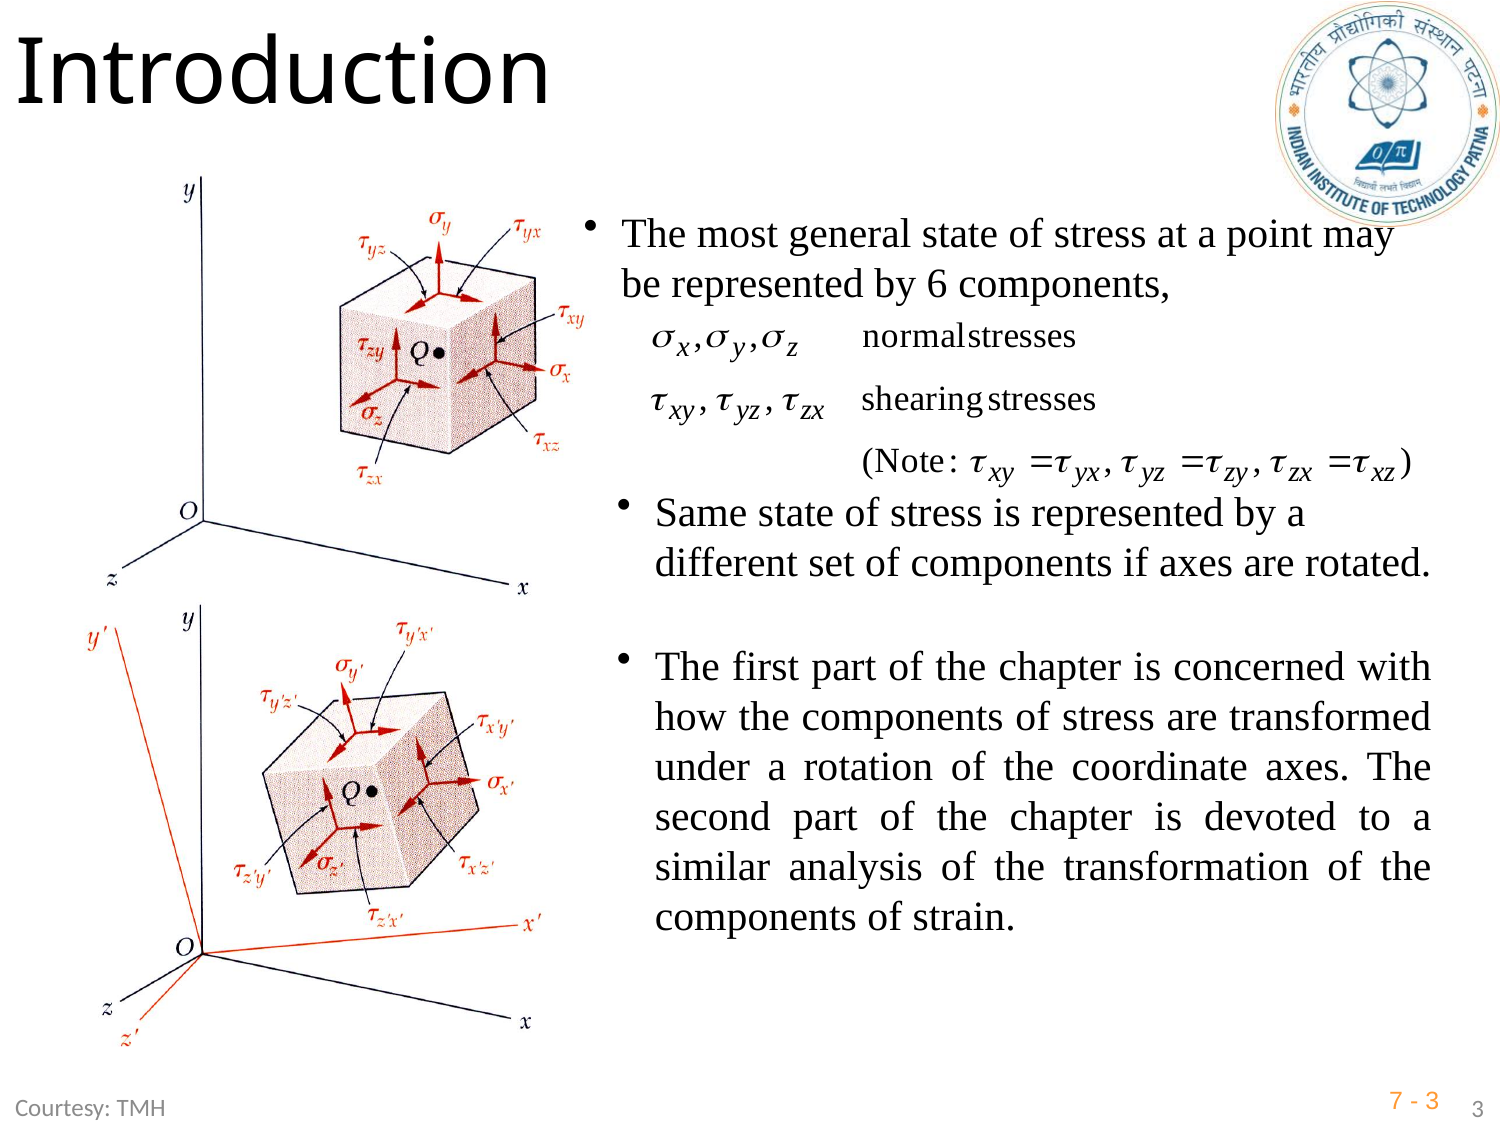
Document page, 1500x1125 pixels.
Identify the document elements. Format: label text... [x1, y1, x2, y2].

picture [1275, 1, 1500, 227]
title Introduction [0, 0, 1294, 150]
text_box Same state of stress is represented by a different set of components if axes are rotated. [611, 477, 1468, 592]
text_box The first part of the chapter is concerned with how the components of stress are transformed under a rotation of the coordinate axes. The second part of the chapter is devoted to a similar analysis of the transformation of the components of strain. [602, 631, 1448, 947]
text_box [568, 198, 1429, 494]
slide_number 7 - 3 [1304, 1081, 1455, 1119]
picture [56, 162, 611, 1065]
